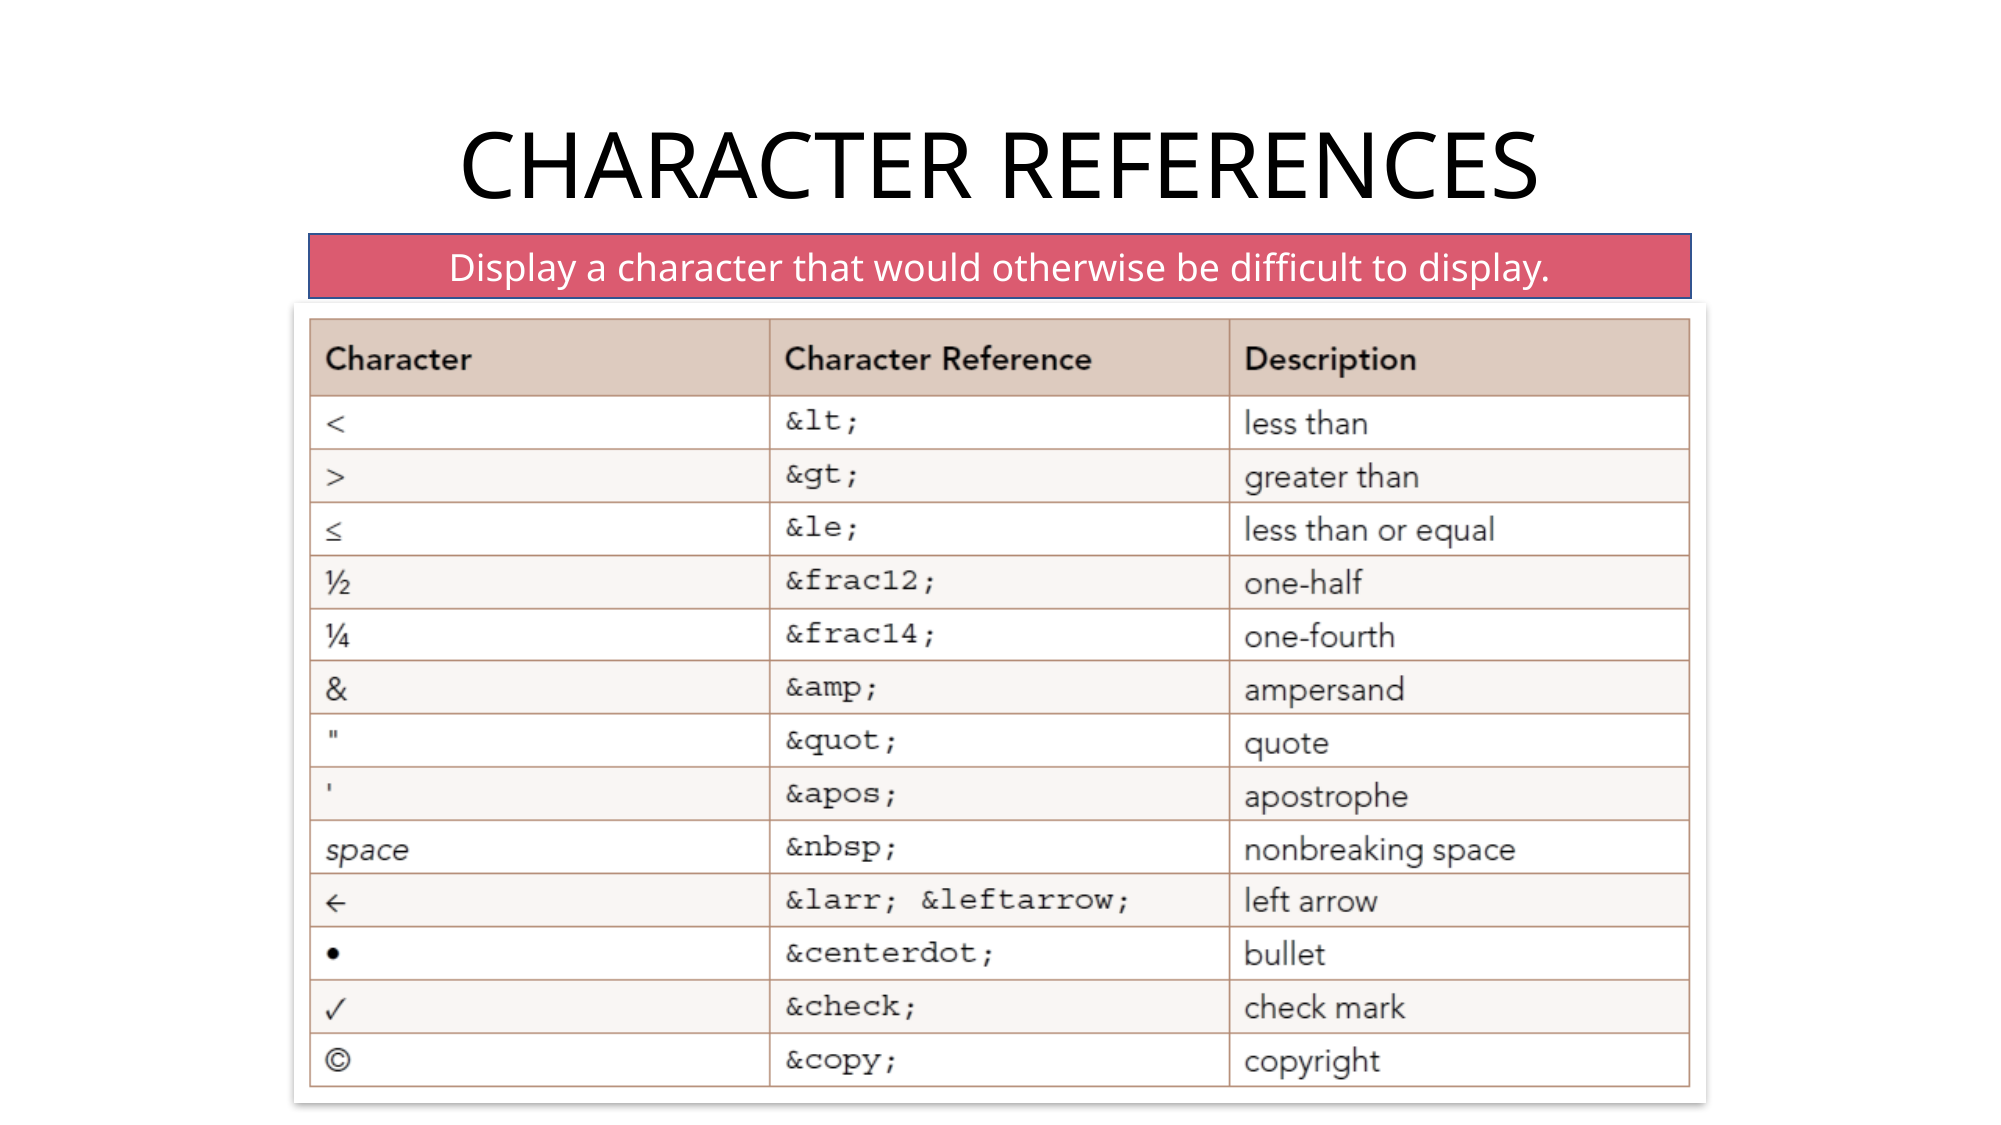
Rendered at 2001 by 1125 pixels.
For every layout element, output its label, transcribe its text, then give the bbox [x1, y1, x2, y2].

title CHARACTER REFERENCES [137, 59, 1863, 278]
text_box Display a character that would otherwise be difficult to display. [308, 233, 1692, 299]
picture [308, 317, 1692, 1089]
